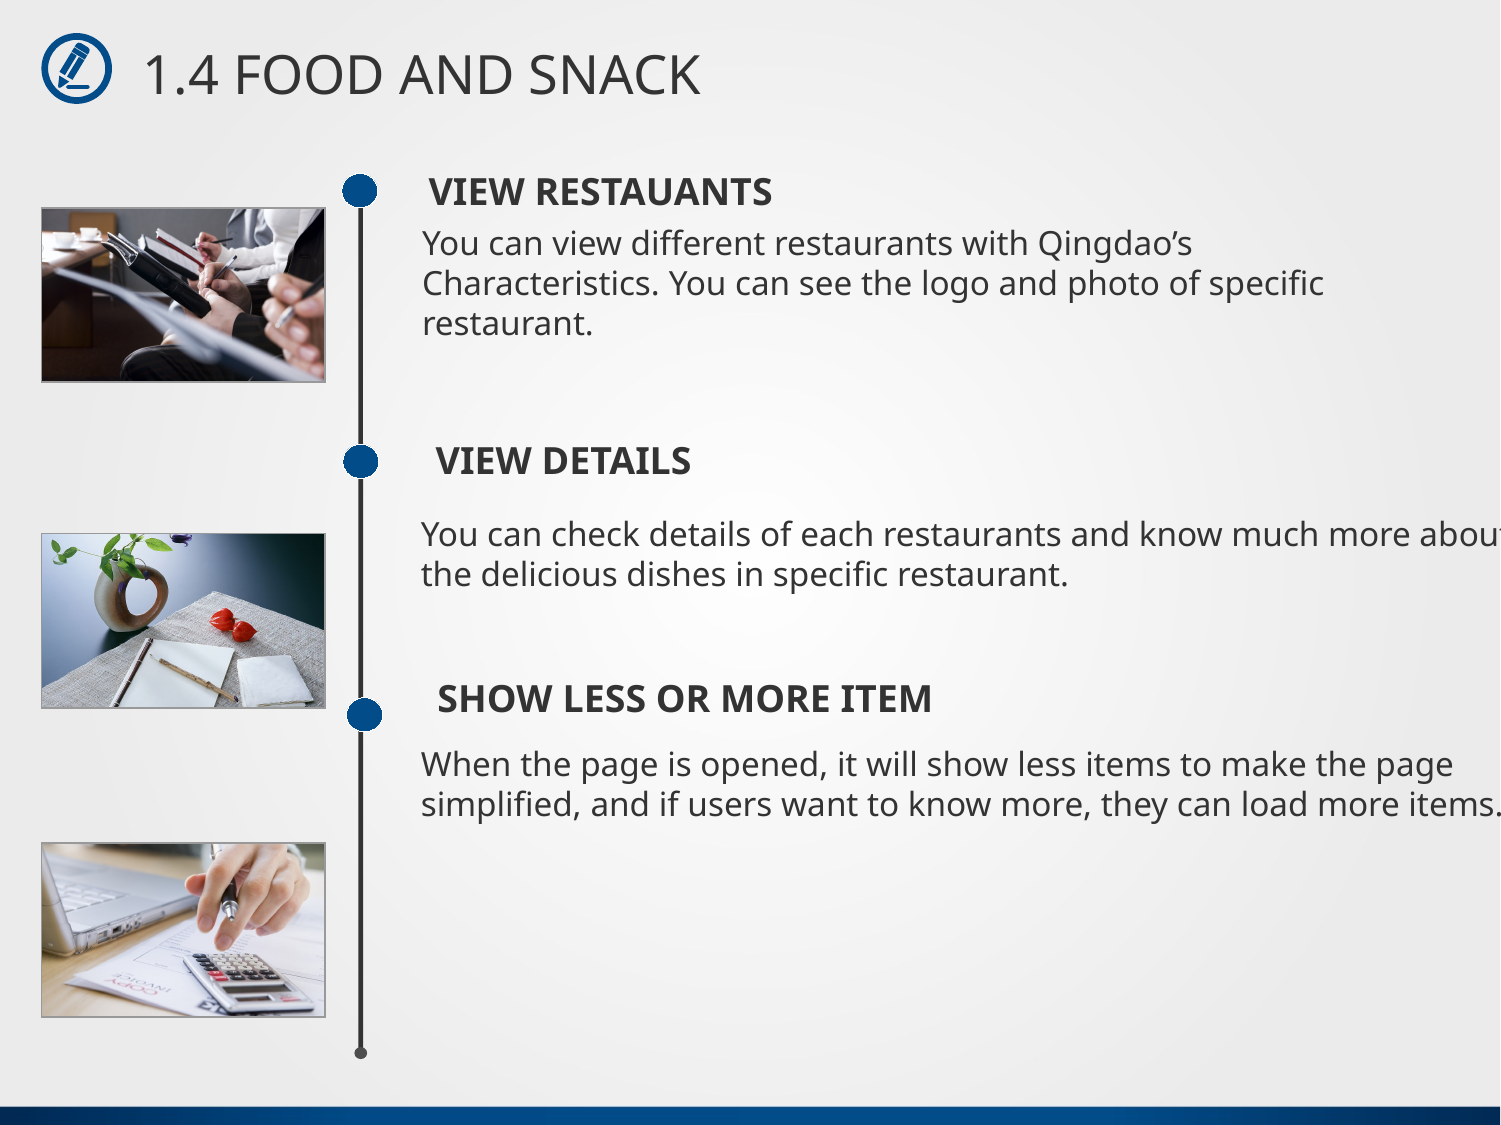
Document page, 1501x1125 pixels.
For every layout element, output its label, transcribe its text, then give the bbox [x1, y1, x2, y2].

text_box [346, 697, 383, 732]
text_box [41, 33, 112, 104]
text_box VIEW DETAILS [420, 429, 707, 490]
picture [0, 0, 1501, 1125]
text_box [41, 842, 325, 1018]
text_box When the page is opened, it will show less items to make the page simplified, and if users want to know more, they can load more items. [406, 735, 1501, 831]
text_box SHOW LESS OR MORE ITEM [422, 667, 949, 727]
text_box [354, 1047, 368, 1060]
text_box You can check details of each restaurants and know much more about the delicious dishes in specific restaurant. [406, 505, 1501, 601]
text_box VIEW RESTAUANTS [413, 160, 789, 215]
text_box You can view different restaurants with Qingdao’s Characteristics. You can see the logo and photo of specific restaurant. [407, 215, 1436, 350]
text_box [342, 444, 379, 479]
text_box [41, 207, 325, 383]
text_box [41, 533, 325, 708]
text_box [341, 173, 378, 208]
text_box 1.4 FOOD AND SNACK [127, 33, 717, 113]
